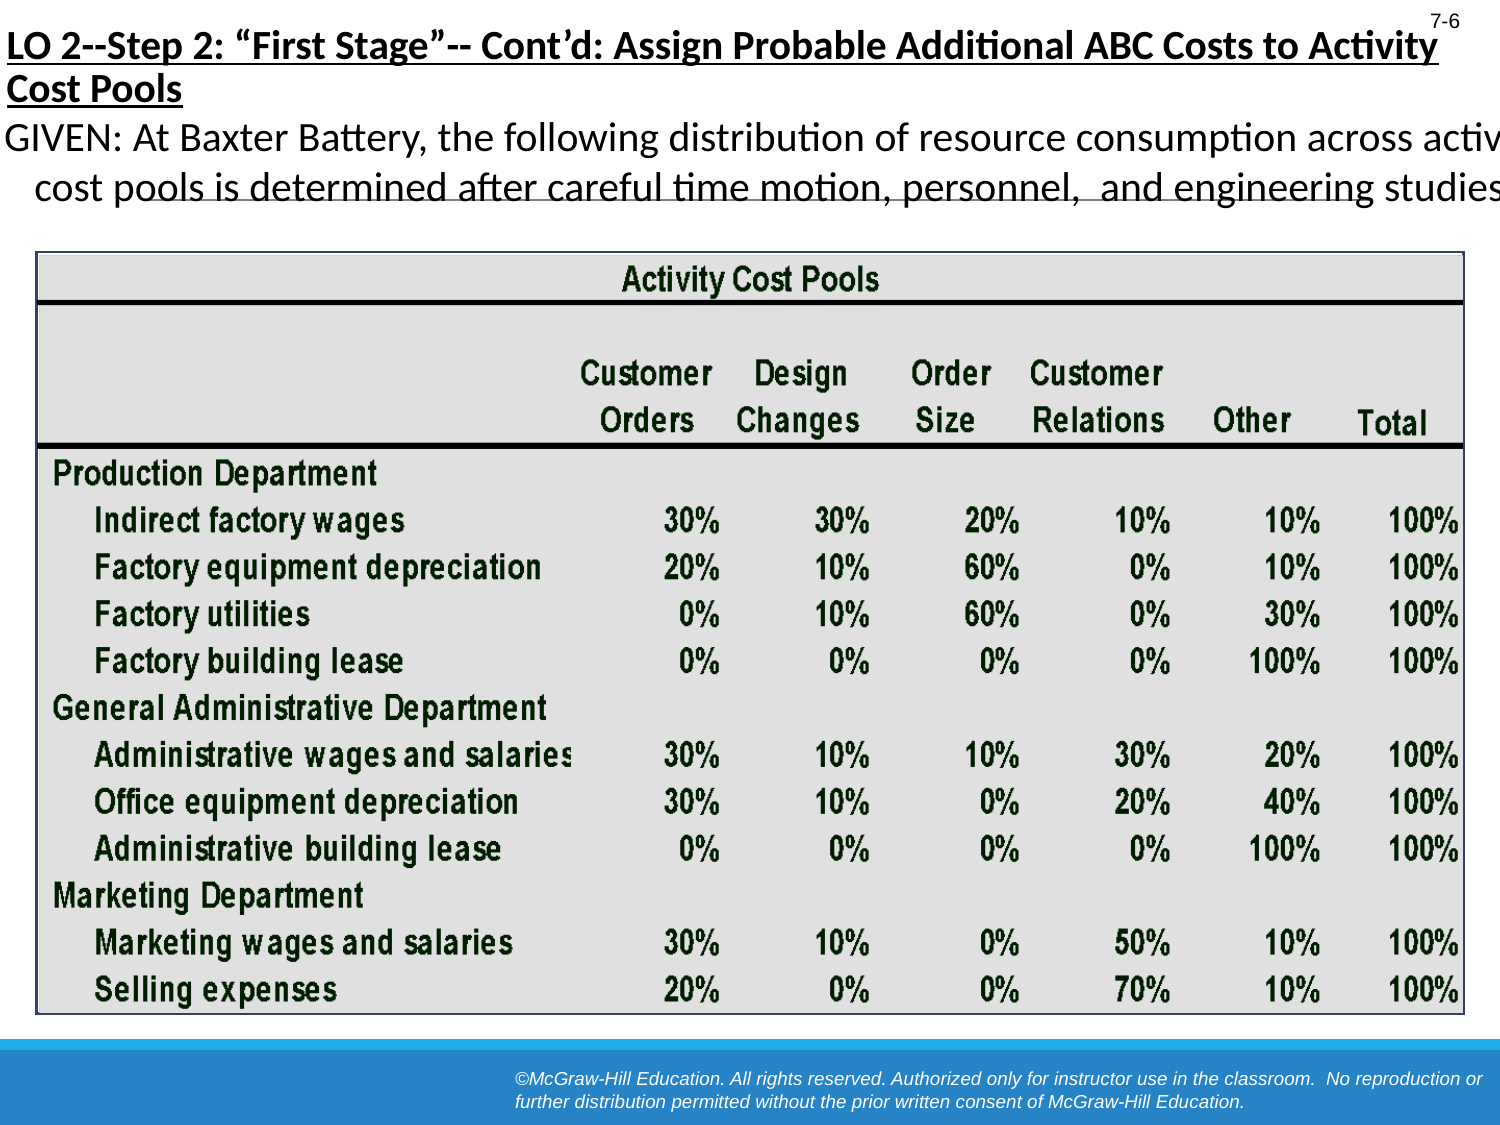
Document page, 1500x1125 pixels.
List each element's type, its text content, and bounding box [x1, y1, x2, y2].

title LO 2--Step 2: “First Stage”-- Cont’d: Assign Probable Additional ABC Costs to Activity Cost Pools [0, 18, 1490, 118]
text_box GIVEN: At Baxter Battery, the following distribution of resource consumption across activity cost pools is determined after careful time motion, personnel, and engineering studies. [0, 102, 1500, 218]
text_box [37, 253, 1463, 1013]
